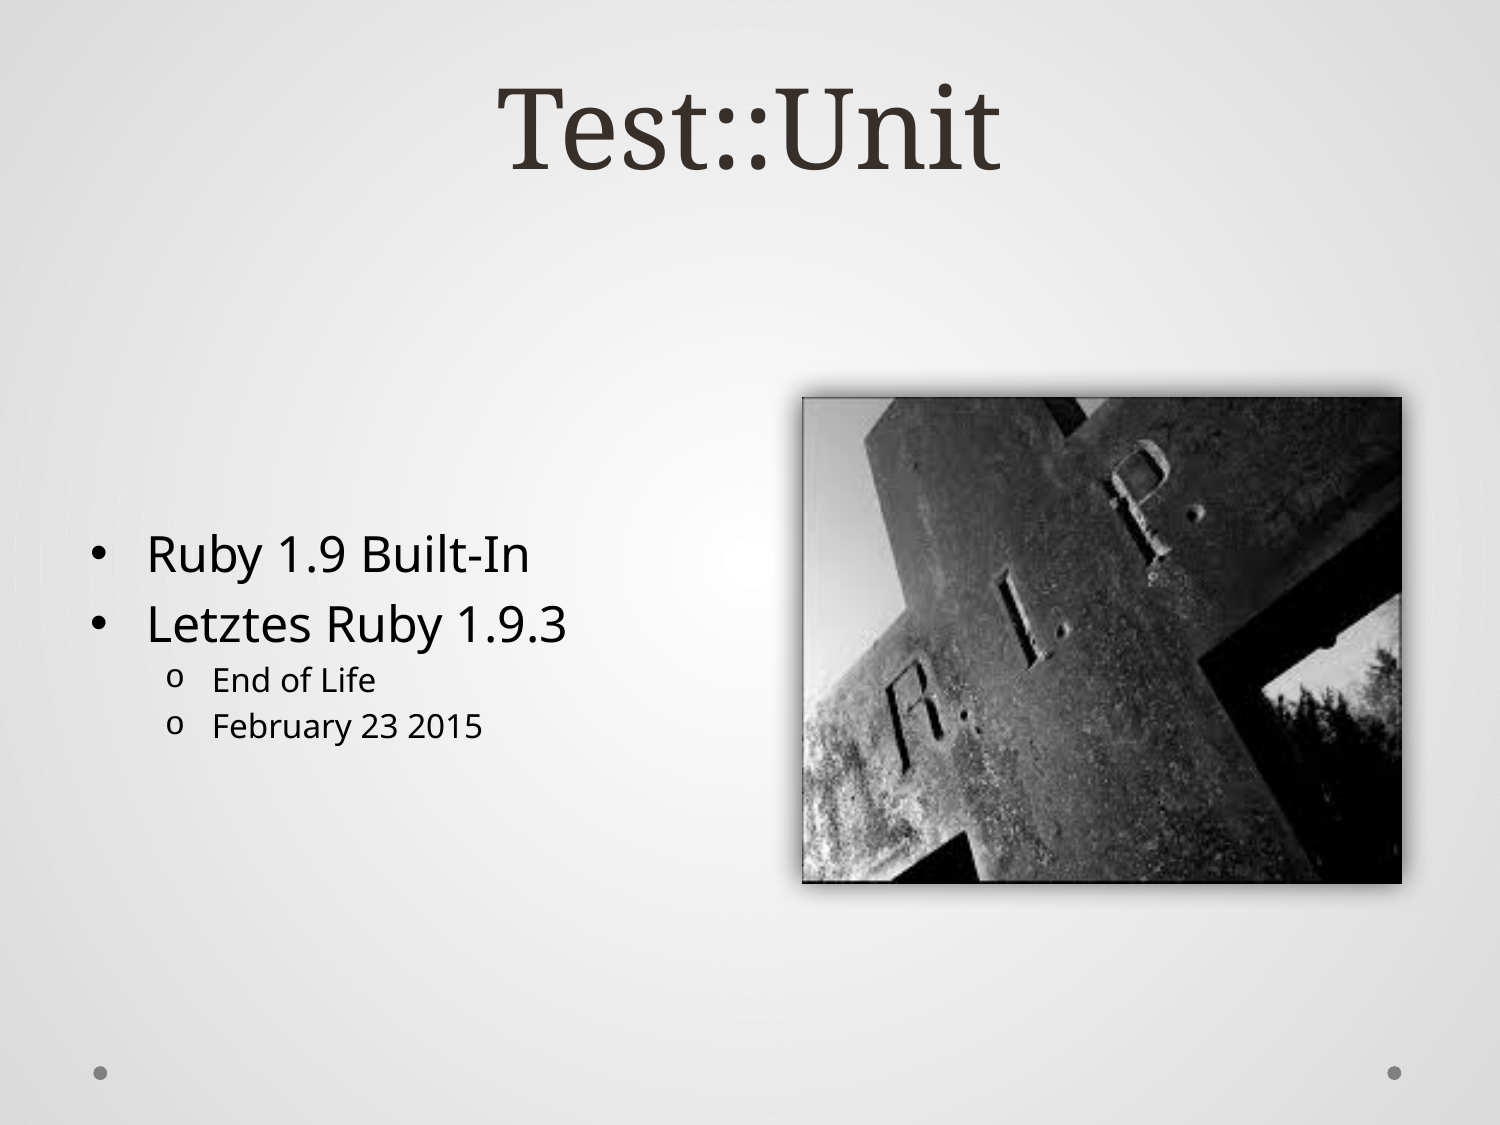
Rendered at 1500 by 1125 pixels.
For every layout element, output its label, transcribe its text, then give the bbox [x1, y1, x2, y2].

picture [801, 396, 1403, 885]
list Ruby 1.9 Built-In Letztes Ruby 1.9.3 End of Life February 23 2015 [75, 262, 1425, 1005]
title Test::Unit [75, 0, 1425, 262]
